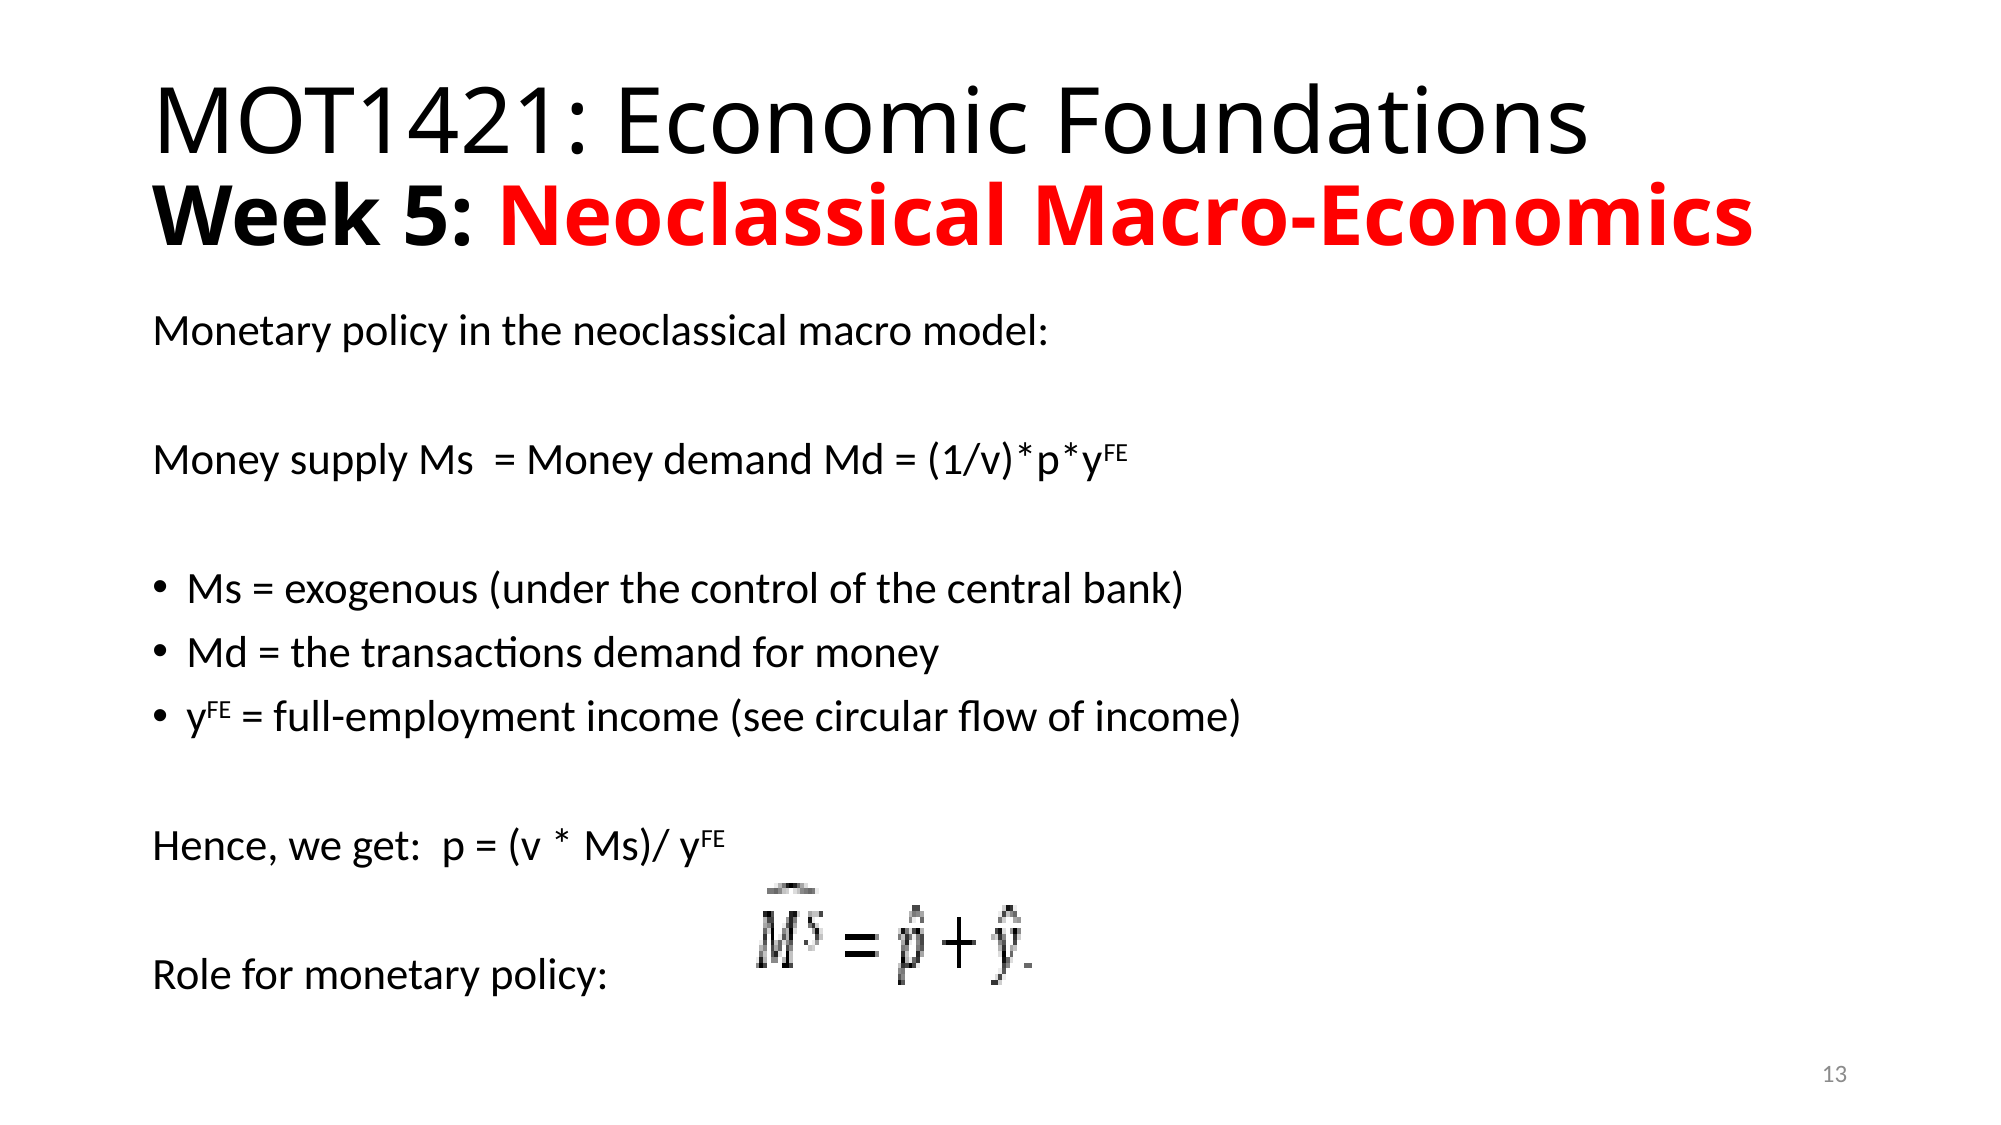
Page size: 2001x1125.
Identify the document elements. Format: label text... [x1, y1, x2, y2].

slide_number 13 [1412, 1042, 1863, 1103]
title MOT1421: Economic Foundations Week 5: Neoclassical Macro-Economics [137, 59, 1863, 278]
list Monetary policy in the neoclassical macro model: Money supply Ms = Money demand Md = (1/v)*p*yFE Ms = exogenous (under the control of the central bank) Md = the transactions demand for money yFE = full-employment income (see circular flow of income) Hence, we get: p = (v * Ms)/ yFE Role for monetary policy: [137, 299, 1863, 1014]
picture [730, 843, 1081, 1043]
